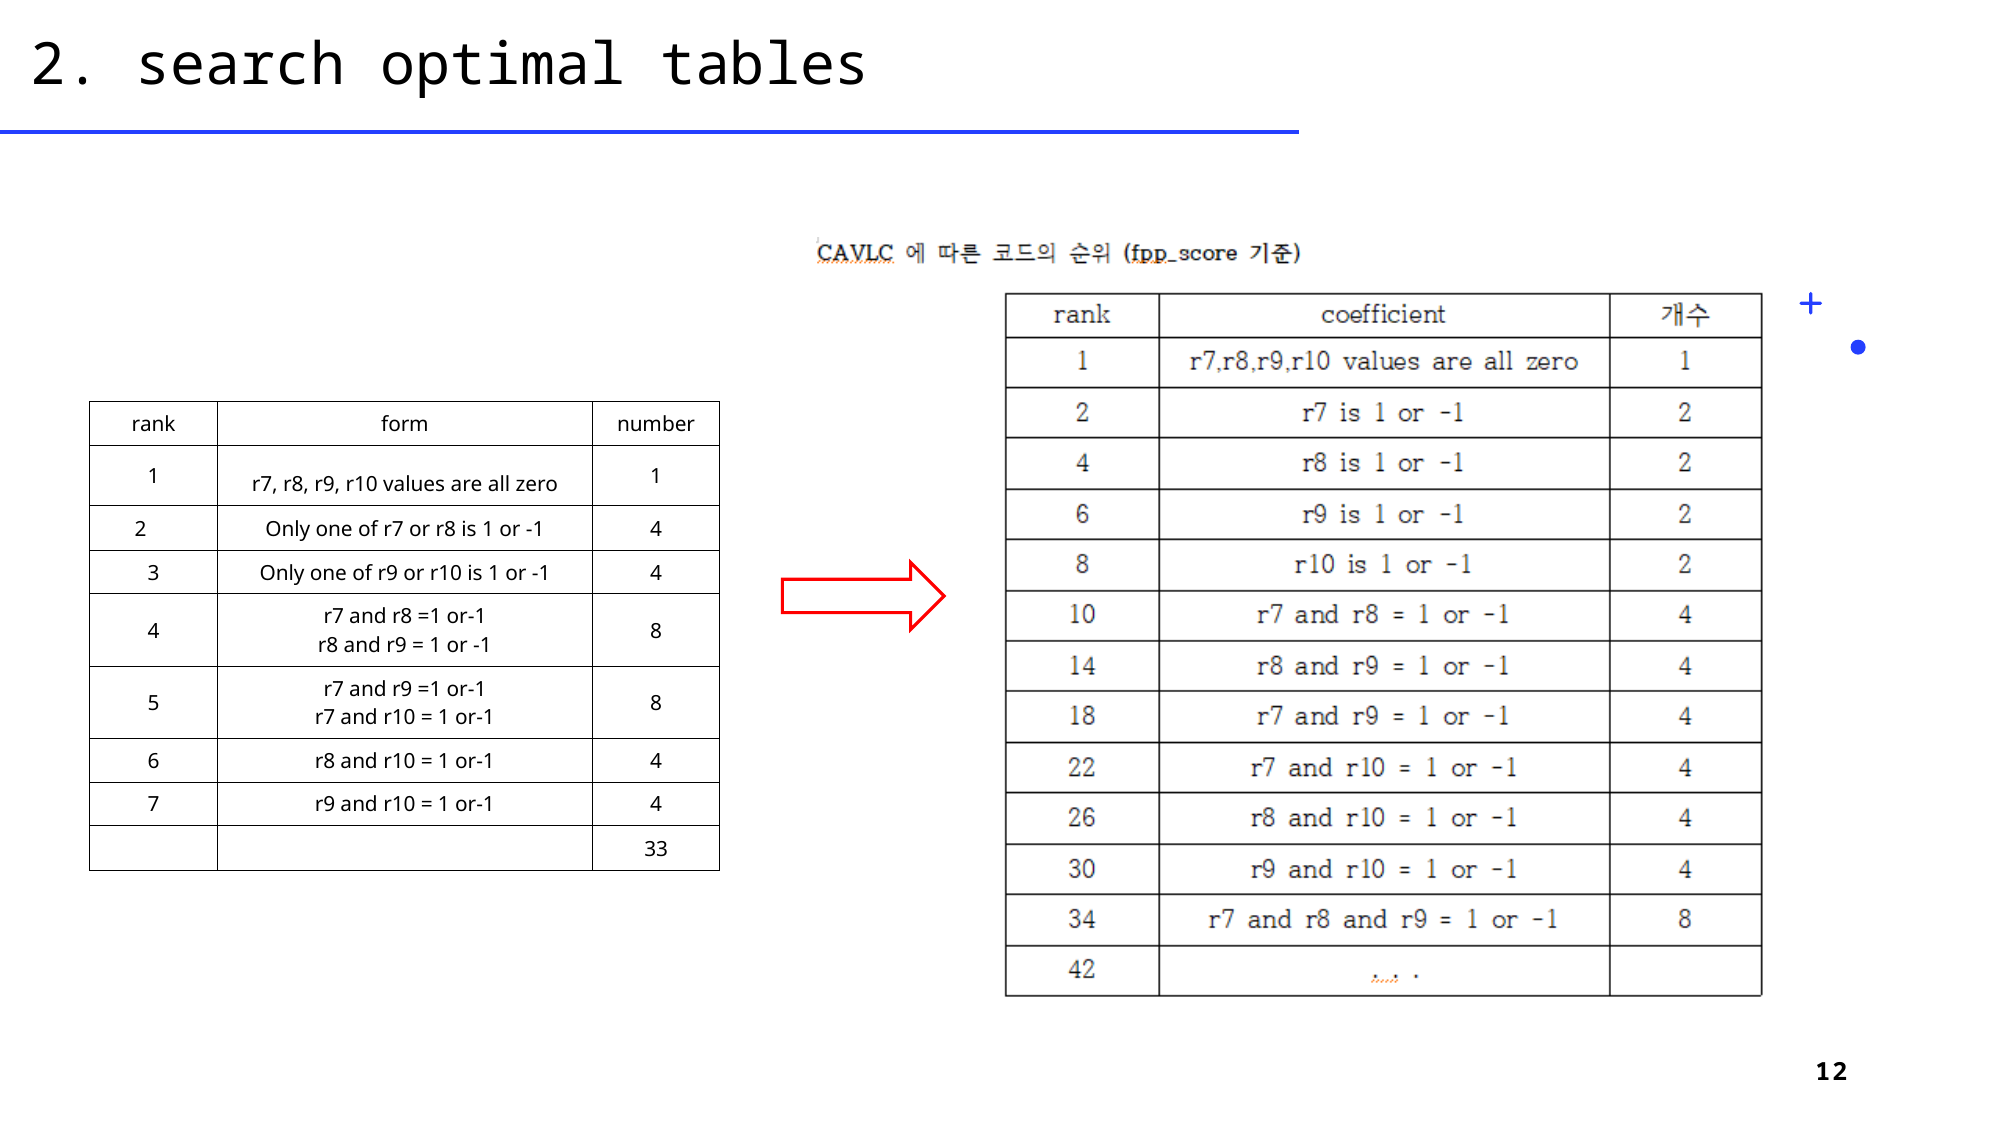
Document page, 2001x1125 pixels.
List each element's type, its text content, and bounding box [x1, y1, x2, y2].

table_cell 3 [90, 551, 217, 593]
table_cell Only one of r7 or r8 is 1 or -1 [218, 506, 592, 550]
table_cell 33 [593, 826, 719, 870]
table_cell 4 [593, 783, 719, 825]
table_header rank [90, 402, 217, 445]
slide_number 12 [1412, 1042, 1863, 1103]
table_cell 2 [90, 506, 217, 550]
title 2. search optimal tables [15, 26, 1031, 110]
picture [816, 237, 1780, 1011]
table_cell 4 [593, 739, 719, 782]
table_header form [218, 402, 592, 445]
table_cell 8 [593, 594, 719, 666]
text_box [781, 578, 816, 614]
table_cell 1 [593, 446, 719, 505]
table_cell [218, 826, 592, 870]
table_header number [593, 402, 719, 445]
table_cell 8 [593, 667, 719, 738]
table_cell Only one of r9 or r10 is 1 or -1 [218, 551, 592, 593]
table_cell 4 [593, 551, 719, 593]
table_cell 5 [90, 667, 217, 738]
table_cell r9 and r10 = 1 or-1 [218, 783, 592, 825]
table_cell r7 and r8 =1 or-1 r8 and r9 = 1 or -1 [218, 594, 592, 666]
table_cell r7 and r9 =1 or-1 r7 and r10 = 1 or-1 [218, 667, 592, 738]
table_cell 1 [90, 446, 217, 505]
table_cell 4 [90, 594, 217, 666]
table_cell 4 [593, 506, 719, 550]
table_cell r8 and r10 = 1 or-1 [218, 739, 592, 782]
table_cell 6 [90, 739, 217, 782]
table_cell 7 [90, 783, 217, 825]
table_cell [90, 826, 217, 870]
table_cell r7, r8, r9, r10 values are all zero [218, 446, 592, 505]
